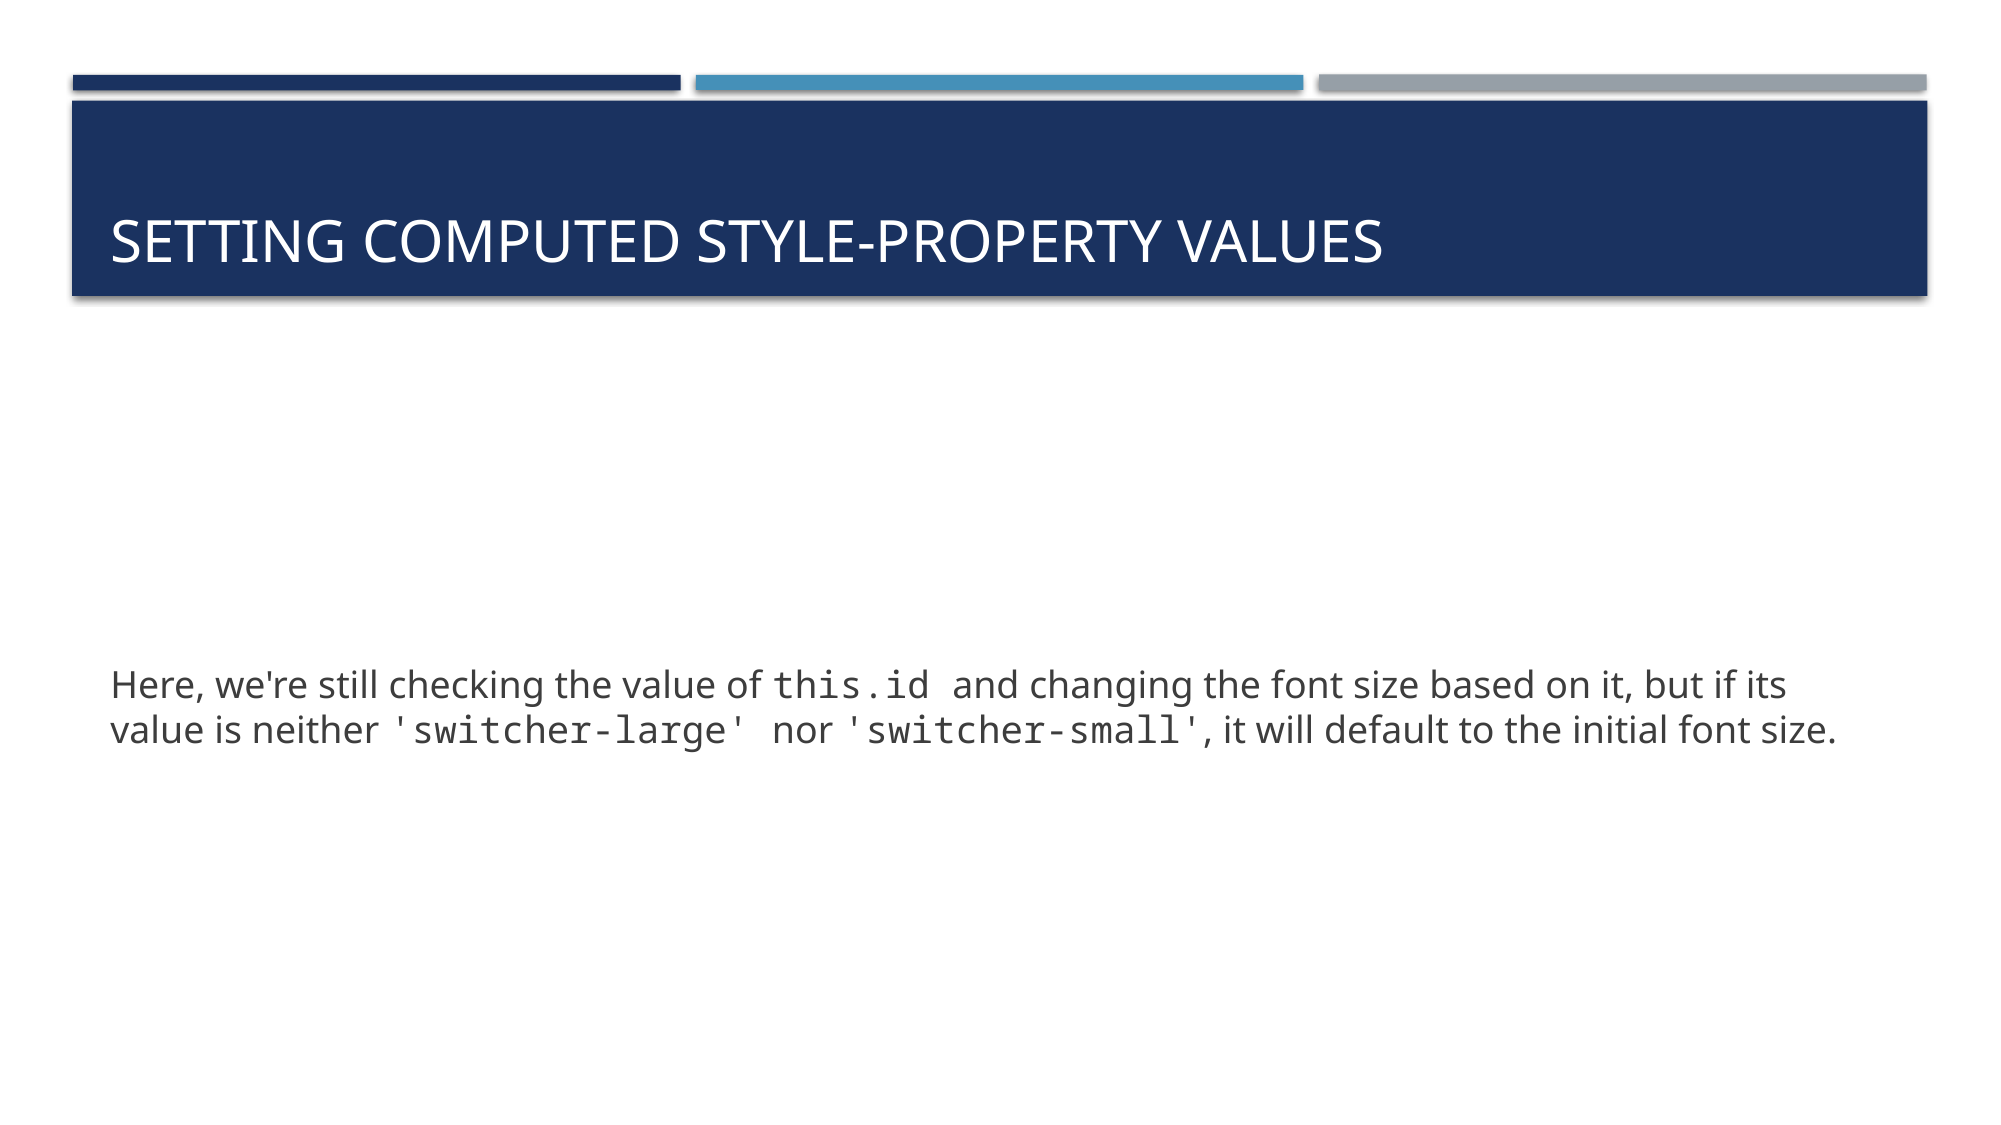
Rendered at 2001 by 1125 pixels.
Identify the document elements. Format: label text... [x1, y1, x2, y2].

list Here, we're still checking the value of this.id and changing the font size based on it, but if its value is neither 'switcher-large' nor 'switcher-small', it will default to the initial font size. [95, 341, 1905, 1071]
title Setting computed style-property values [95, 115, 1905, 282]
